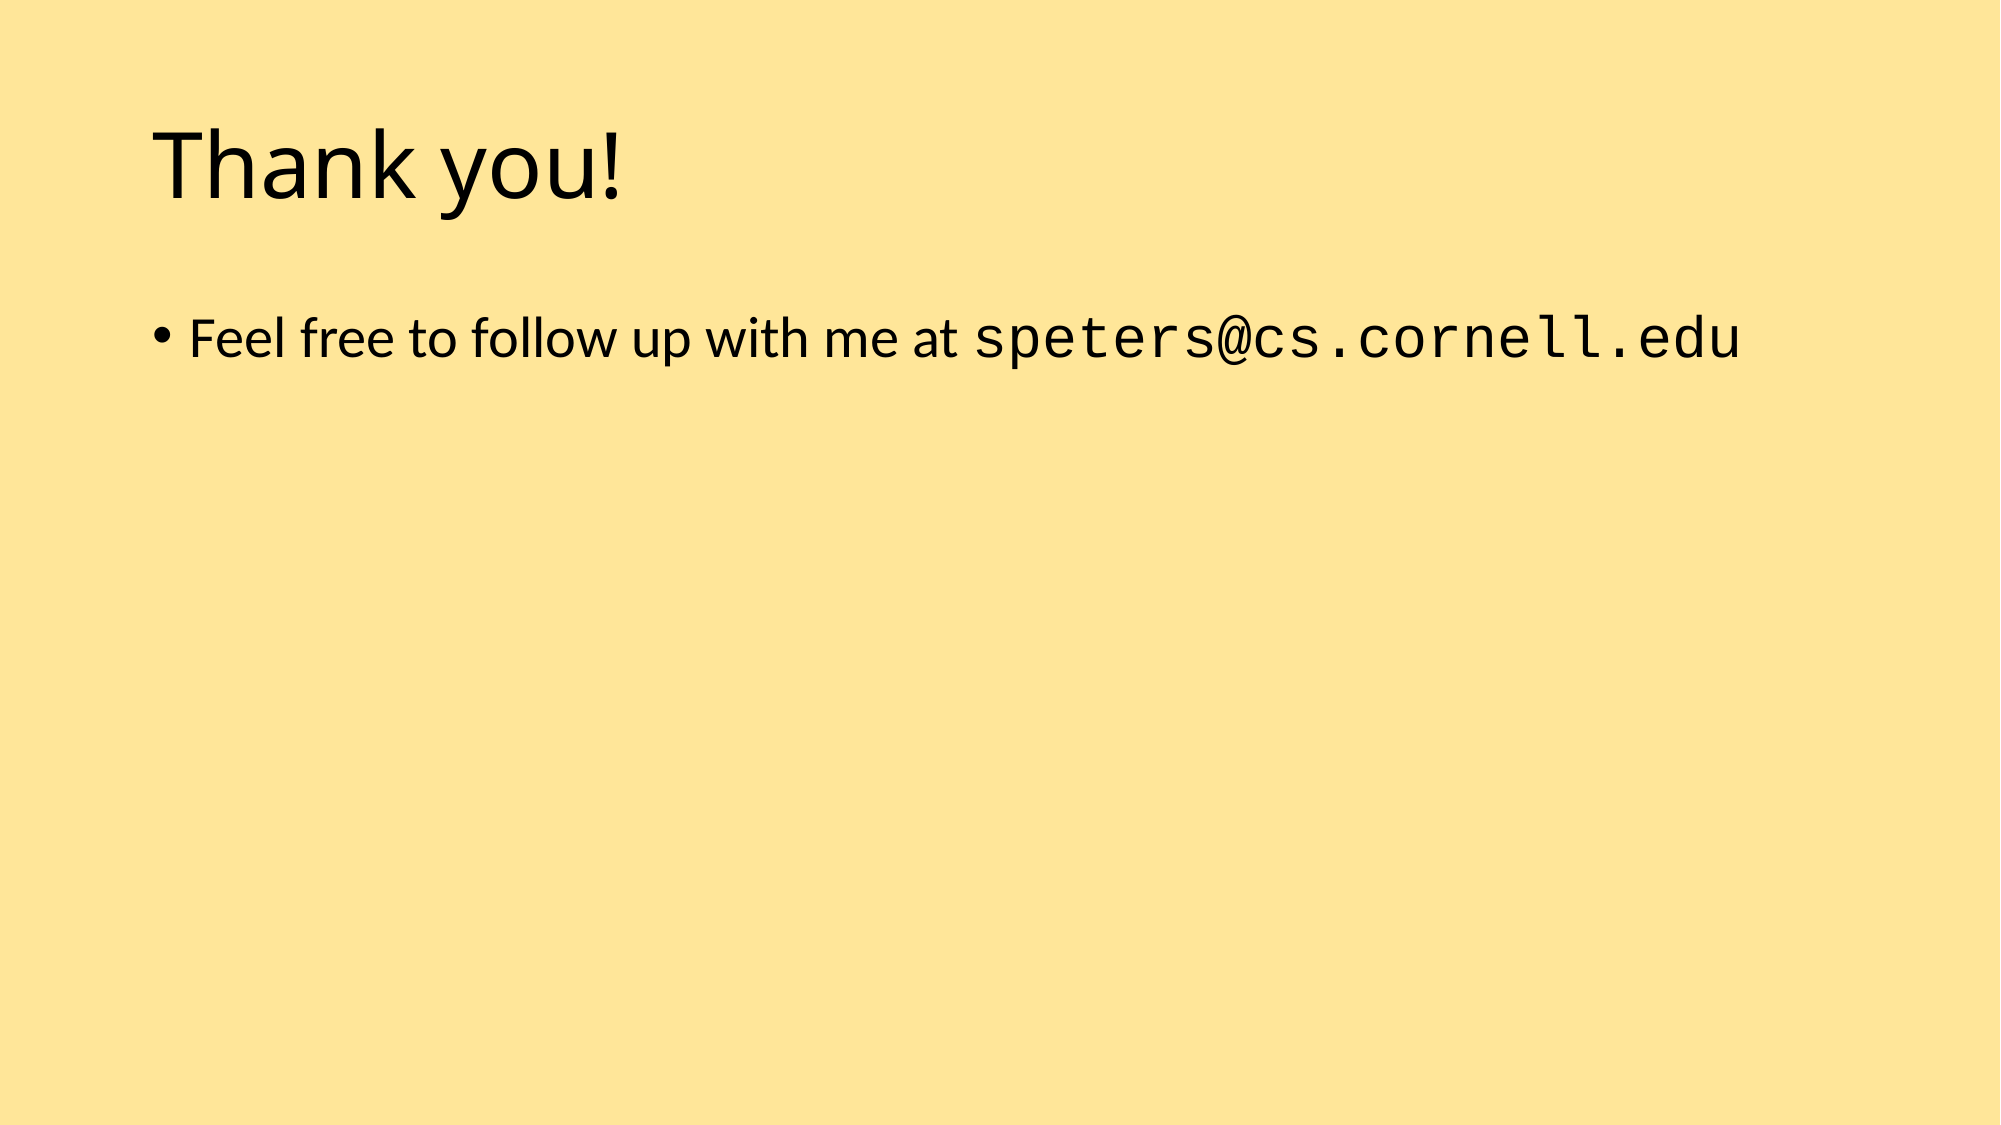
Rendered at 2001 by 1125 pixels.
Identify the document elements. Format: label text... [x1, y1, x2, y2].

title Thank you! [137, 59, 1863, 278]
list Feel free to follow up with me at speters@cs.cornell.edu [137, 299, 1863, 1014]
